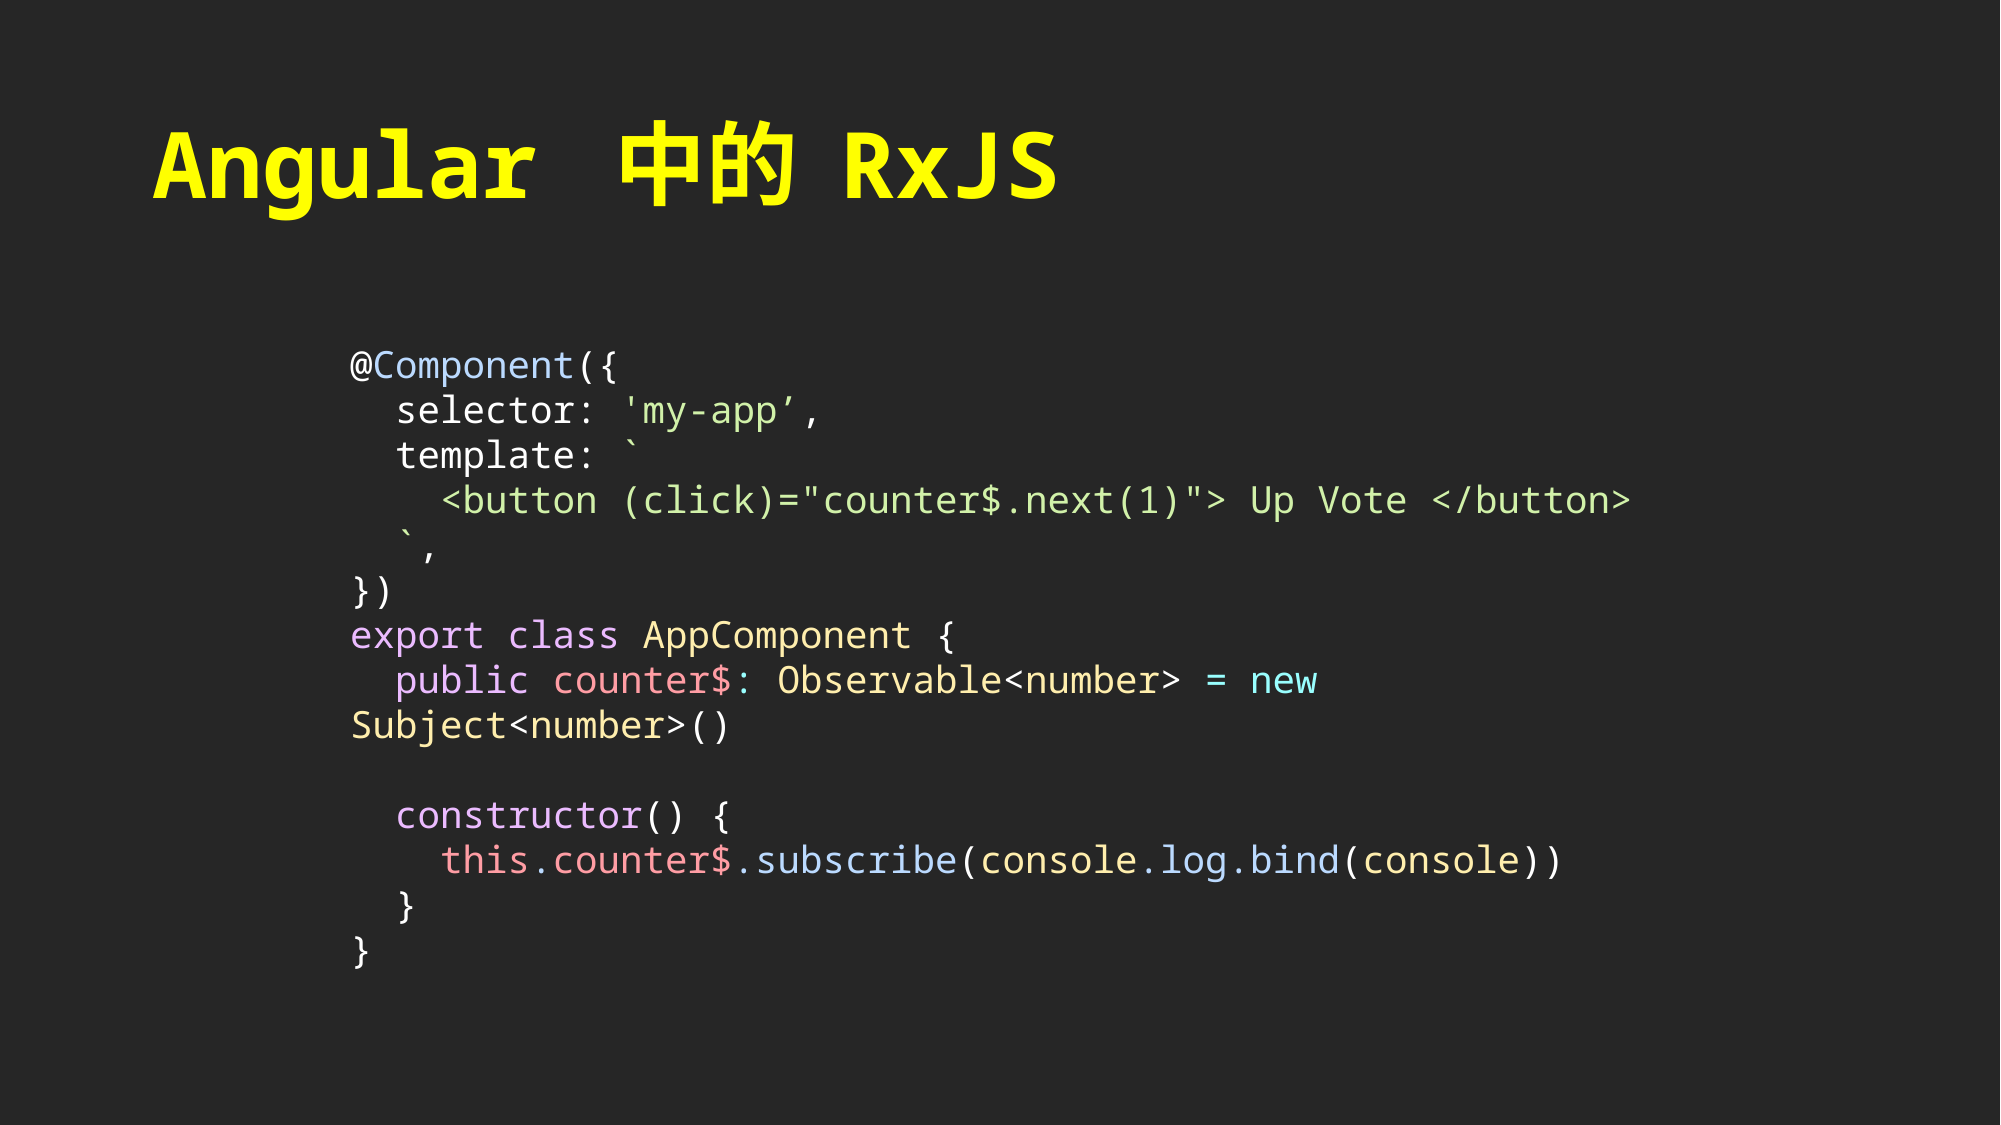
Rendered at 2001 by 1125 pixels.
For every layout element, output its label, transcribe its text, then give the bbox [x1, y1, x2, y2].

text_box @Component({ selector: 'my-app’, template: ` <button (click)="counter$.next(1)"> Up Vote </button> `, }) export class AppComponent { public counter$: Observable<number> = new Subject<number>() constructor() { this.counter$.subscribe(console.log.bind(console)) } } [335, 333, 1665, 979]
title Angular 中的 RxJS [137, 59, 1863, 278]
